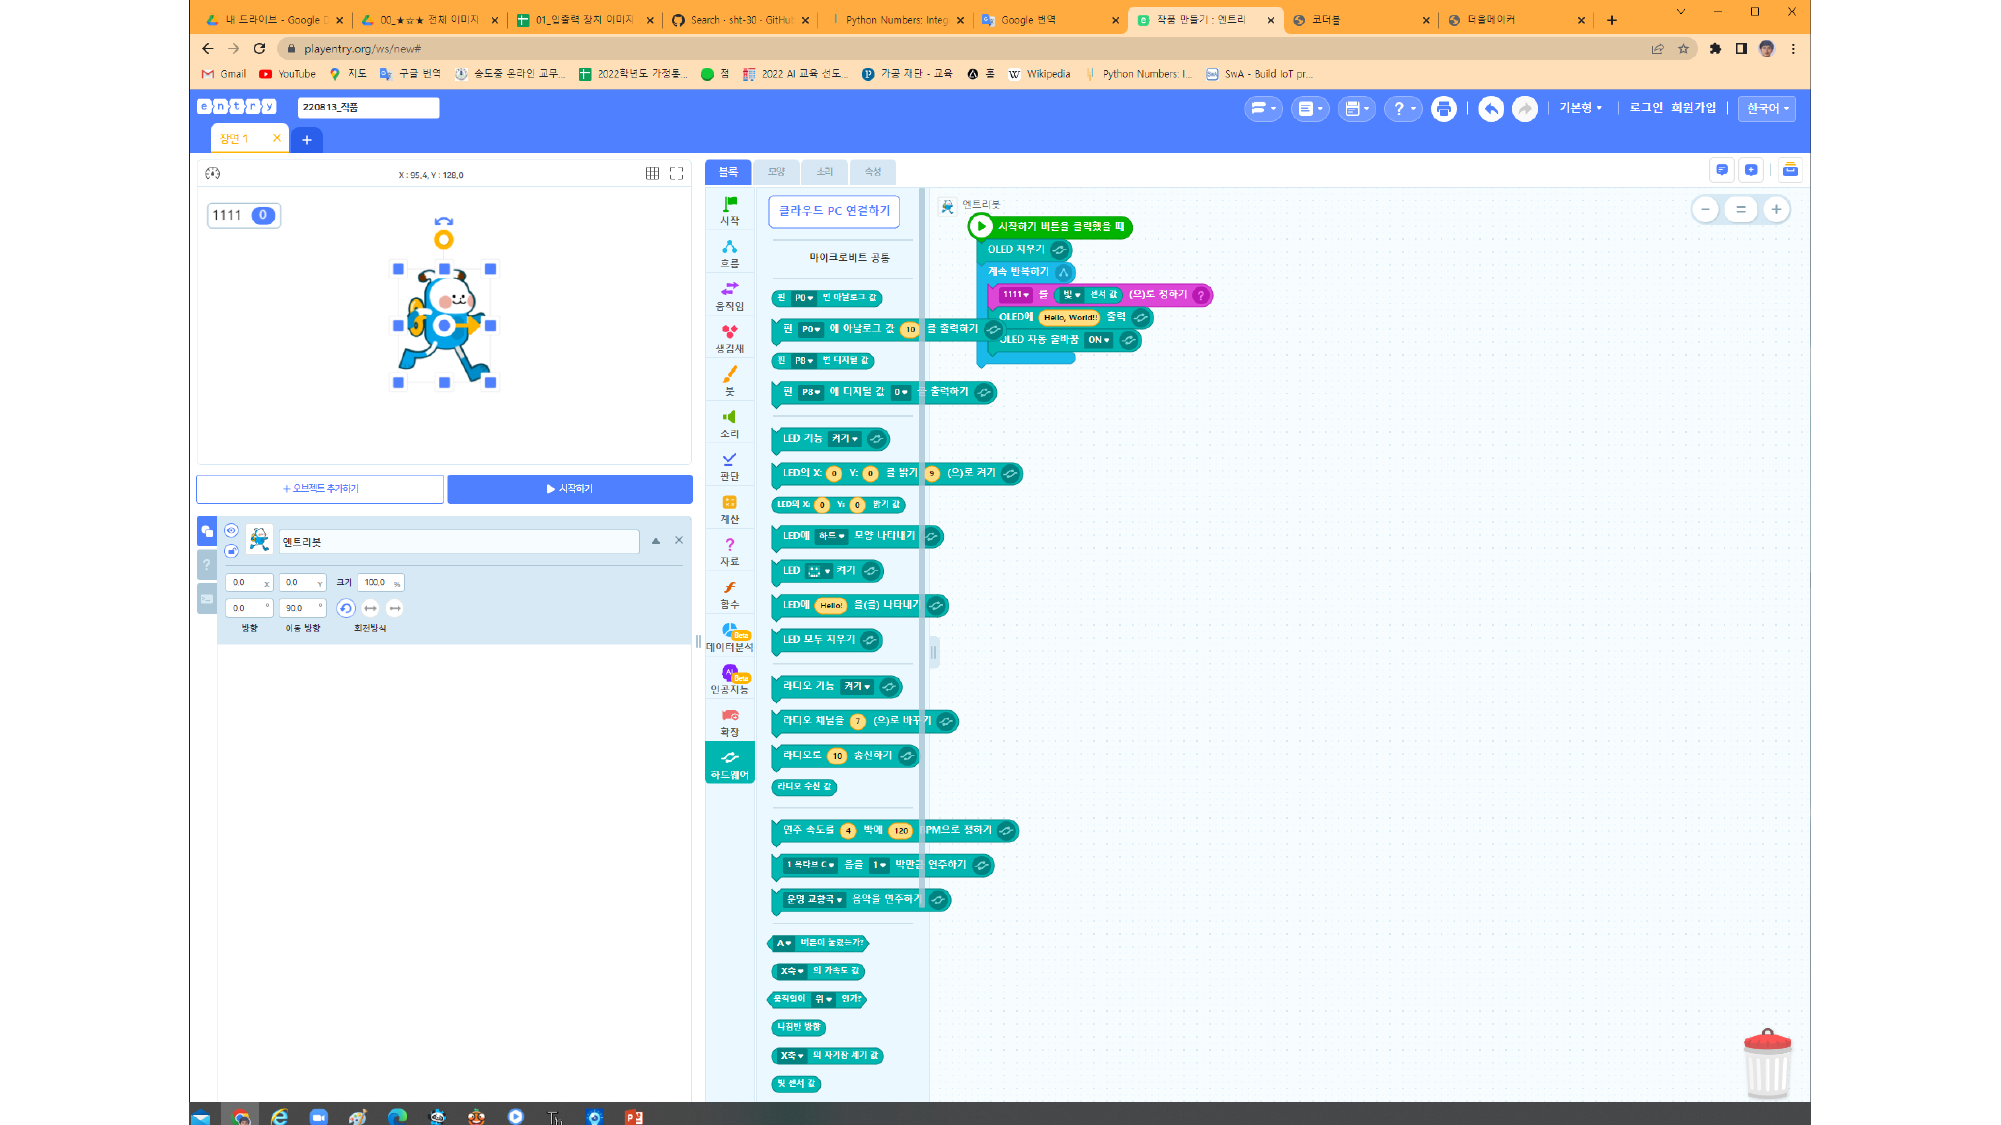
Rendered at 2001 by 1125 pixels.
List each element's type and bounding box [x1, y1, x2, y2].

picture [189, 0, 1811, 1125]
